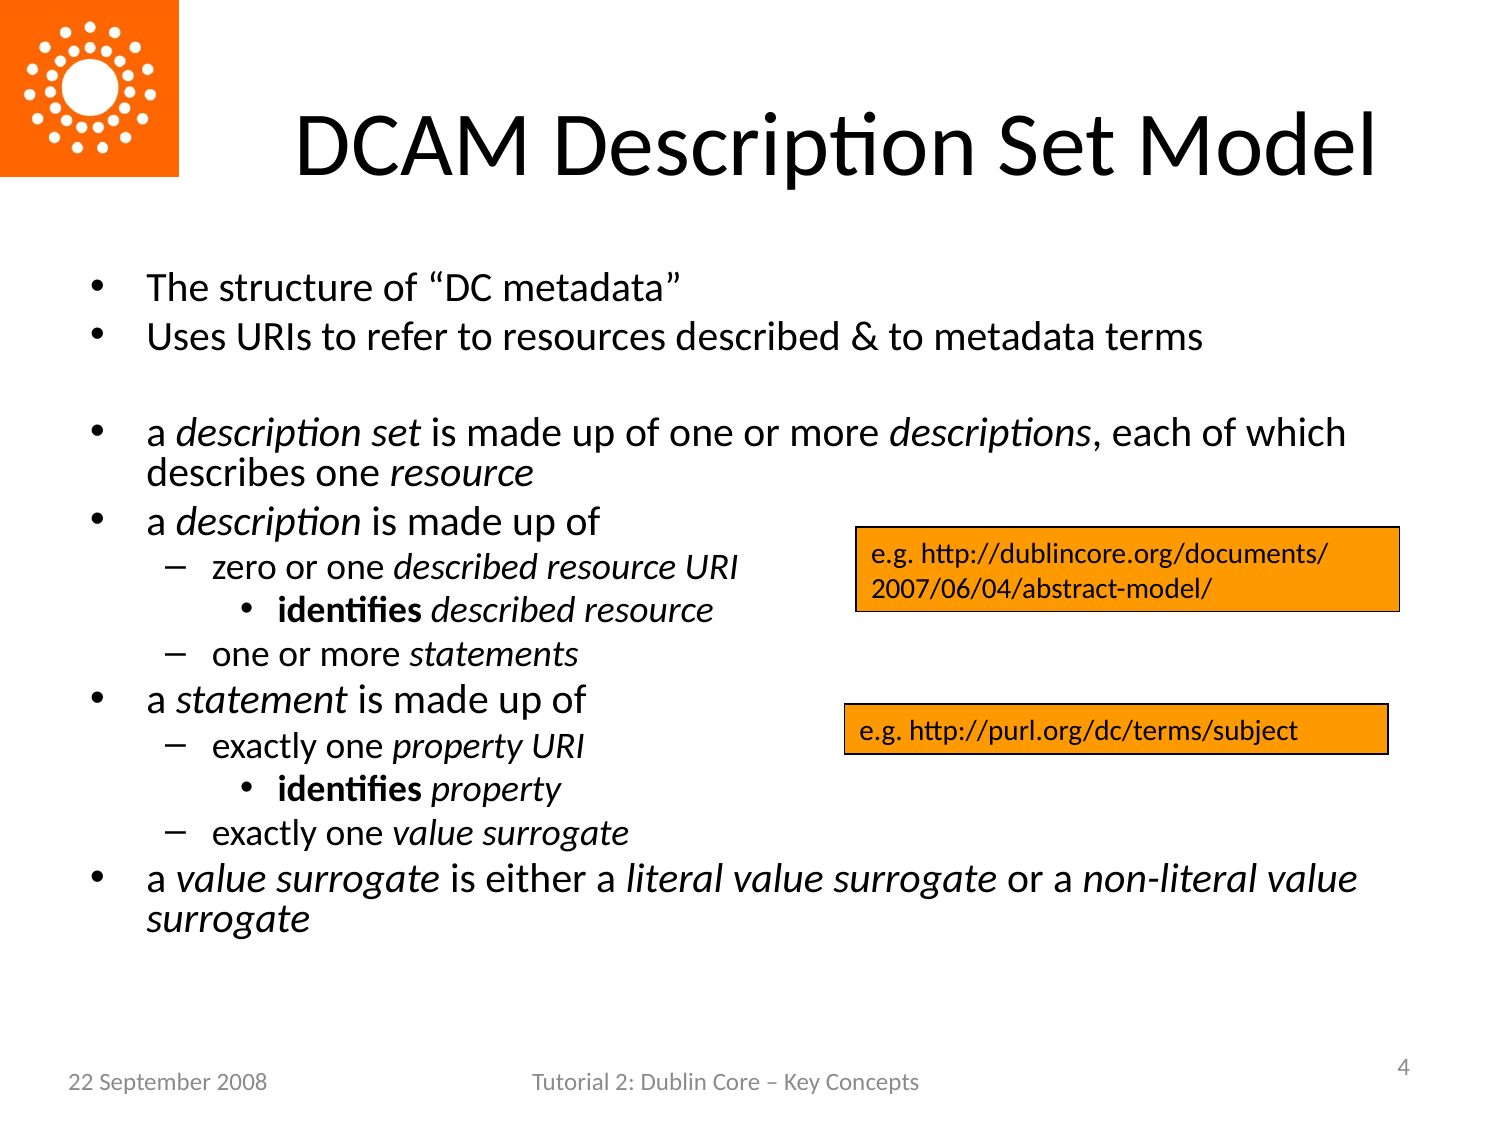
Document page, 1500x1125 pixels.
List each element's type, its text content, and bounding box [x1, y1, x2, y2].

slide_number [53, 1058, 373, 1103]
picture [0, 0, 179, 177]
slide_number 4 [1074, 1042, 1425, 1103]
list The structure of “DC metadata” Uses URIs to refer to resources described & to metadata terms a description set is made up of one or more descriptions, each of which describes one resource a description is made up of zero or one described resource URI identifies described resource one or more statements a statement is made up of exactly one property URI identifies property exactly one value surrogate a value surrogate is either a literal value surrogate or a non-literal value surrogate [75, 262, 1425, 1005]
text_box e.g. http://dublincore.org/documents/ 2007/06/04/abstract-model/ [856, 527, 1400, 612]
text_box e.g. http://purl.org/dc/terms/subject [844, 704, 1388, 754]
footer Tutorial 2: Dublin Core – Key Concepts [430, 1058, 1022, 1103]
title DCAM Description Set Model [249, 45, 1425, 233]
